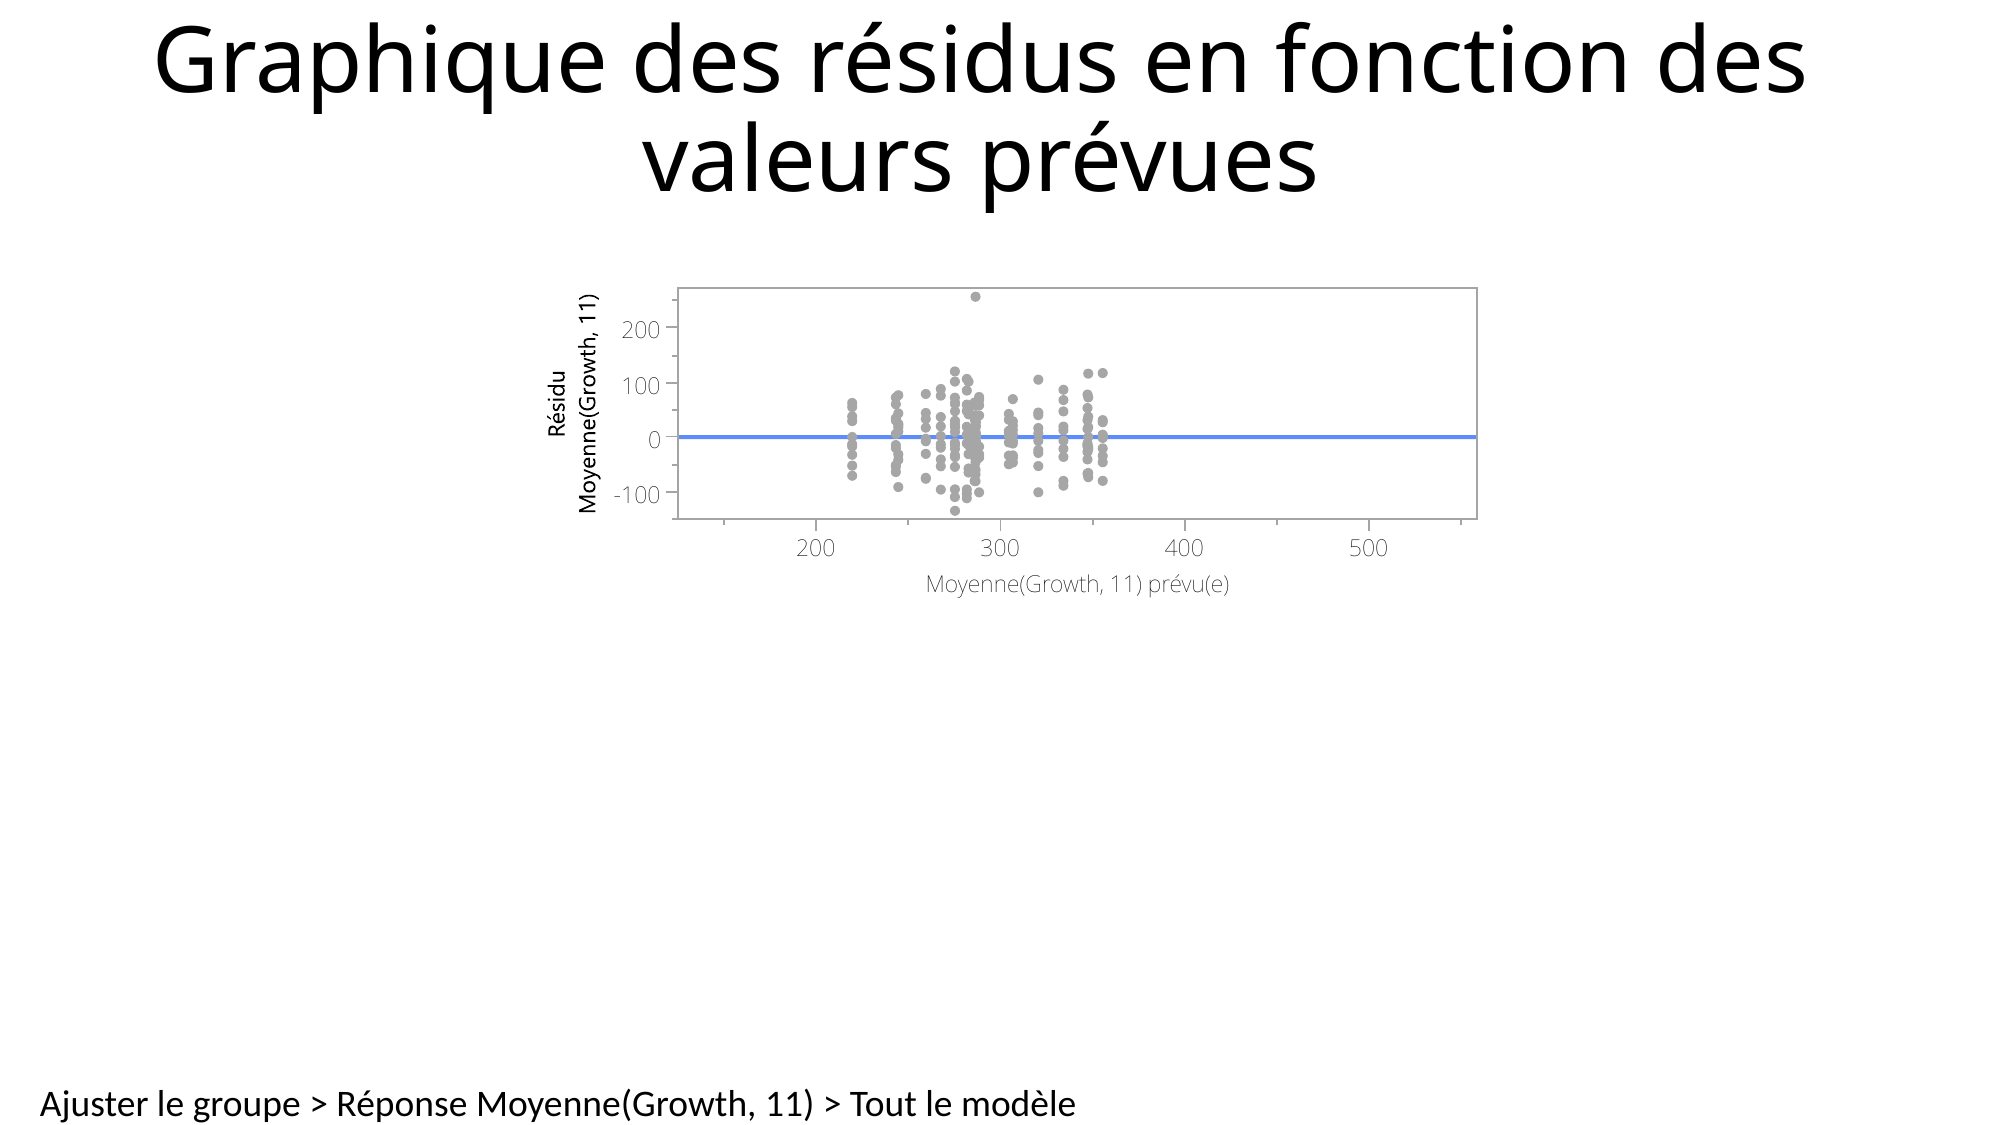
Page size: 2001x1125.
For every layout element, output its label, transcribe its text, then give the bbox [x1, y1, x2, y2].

text_box Ajuster le groupe > Réponse Moyenne(Growth, 11) > Tout le modèle [39, 1079, 1078, 1125]
picture [528, 270, 1510, 618]
title Graphique des résidus en fonction des valeurs prévues [0, 0, 1963, 225]
